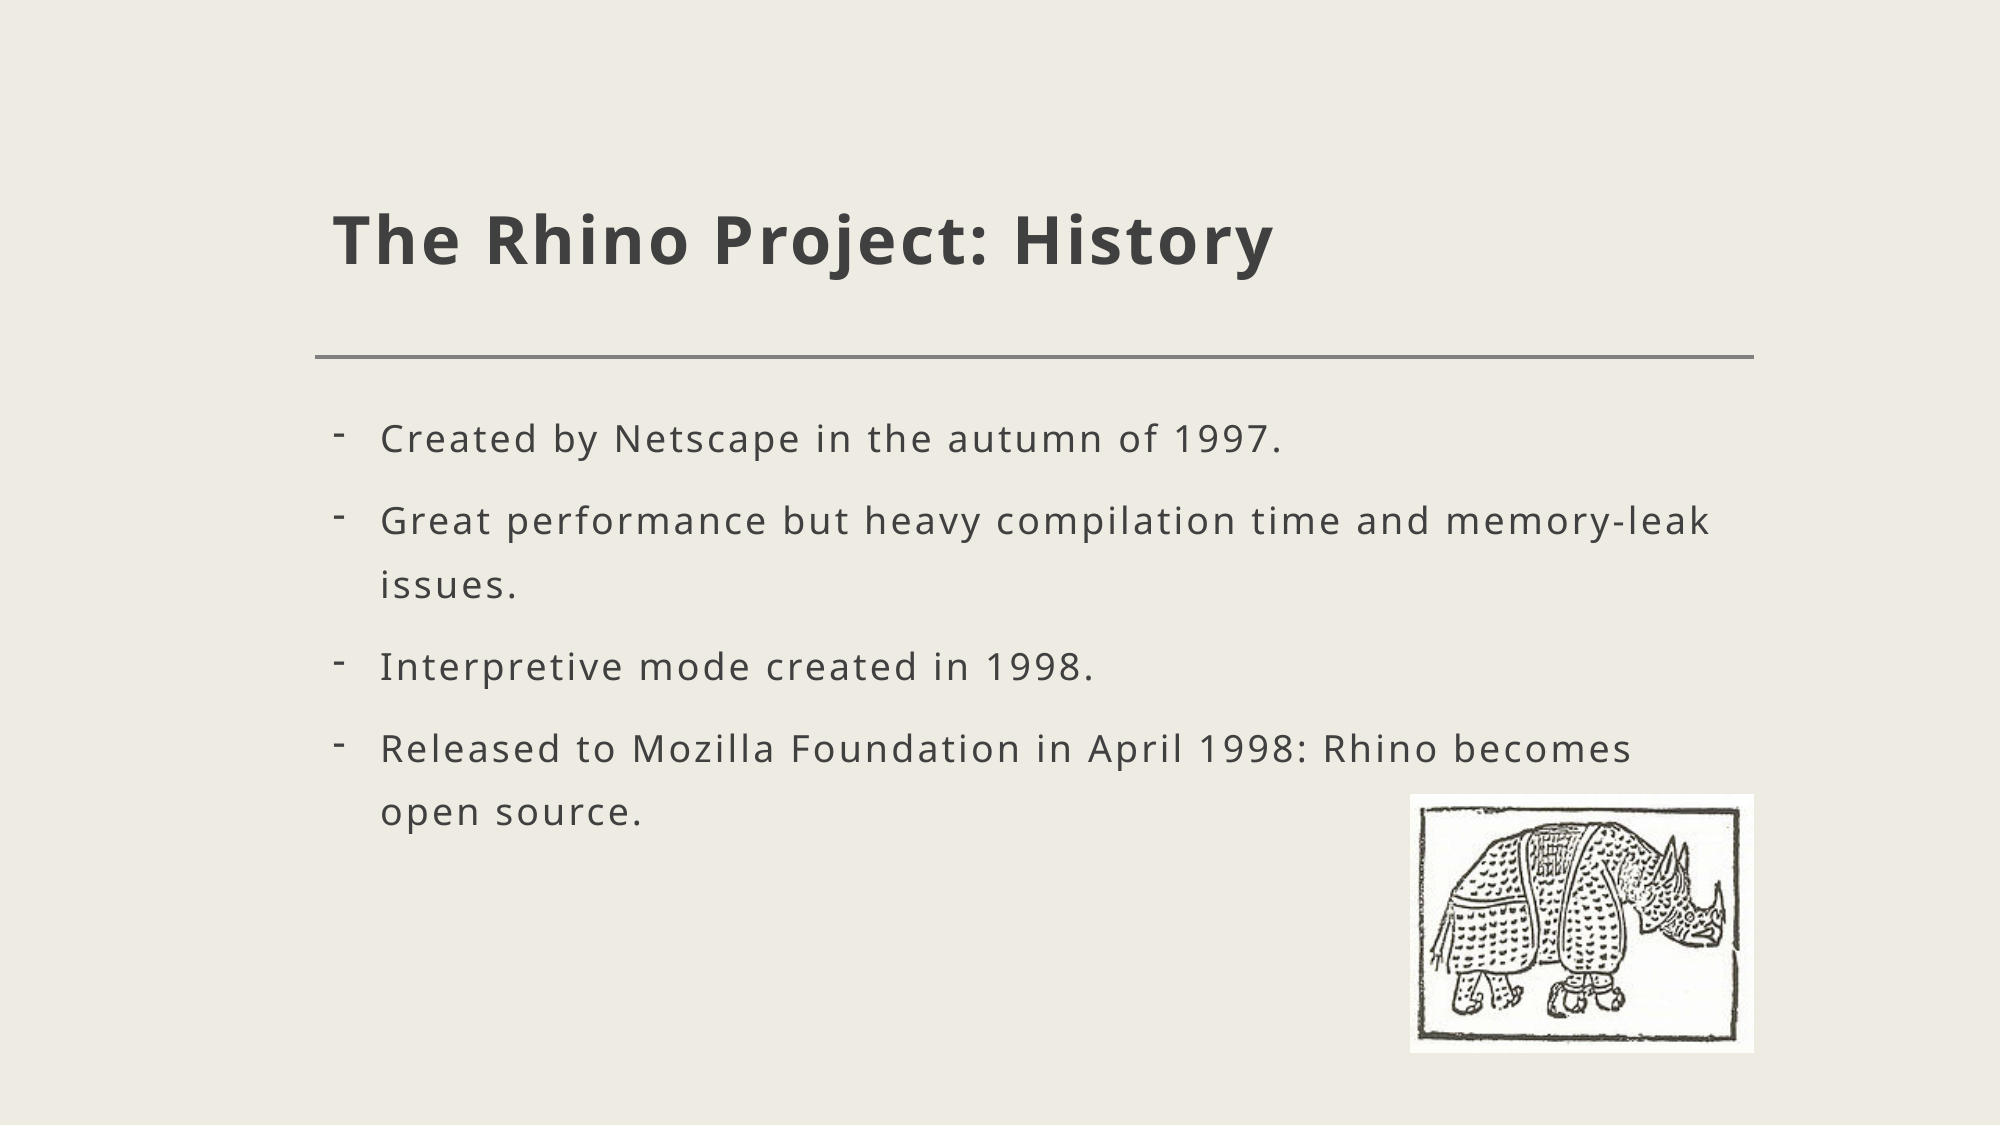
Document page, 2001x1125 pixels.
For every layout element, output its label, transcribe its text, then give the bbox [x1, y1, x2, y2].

title The Rhino Project: History [315, 72, 1754, 294]
picture [1409, 794, 1754, 1053]
list Created by Netscape in the autumn of 1997. Great performance but heavy compilation time and memory-leak issues. Interpretive mode created in 1998. Released to Mozilla Foundation in April 1998: Rhino becomes open source. [315, 379, 1754, 979]
